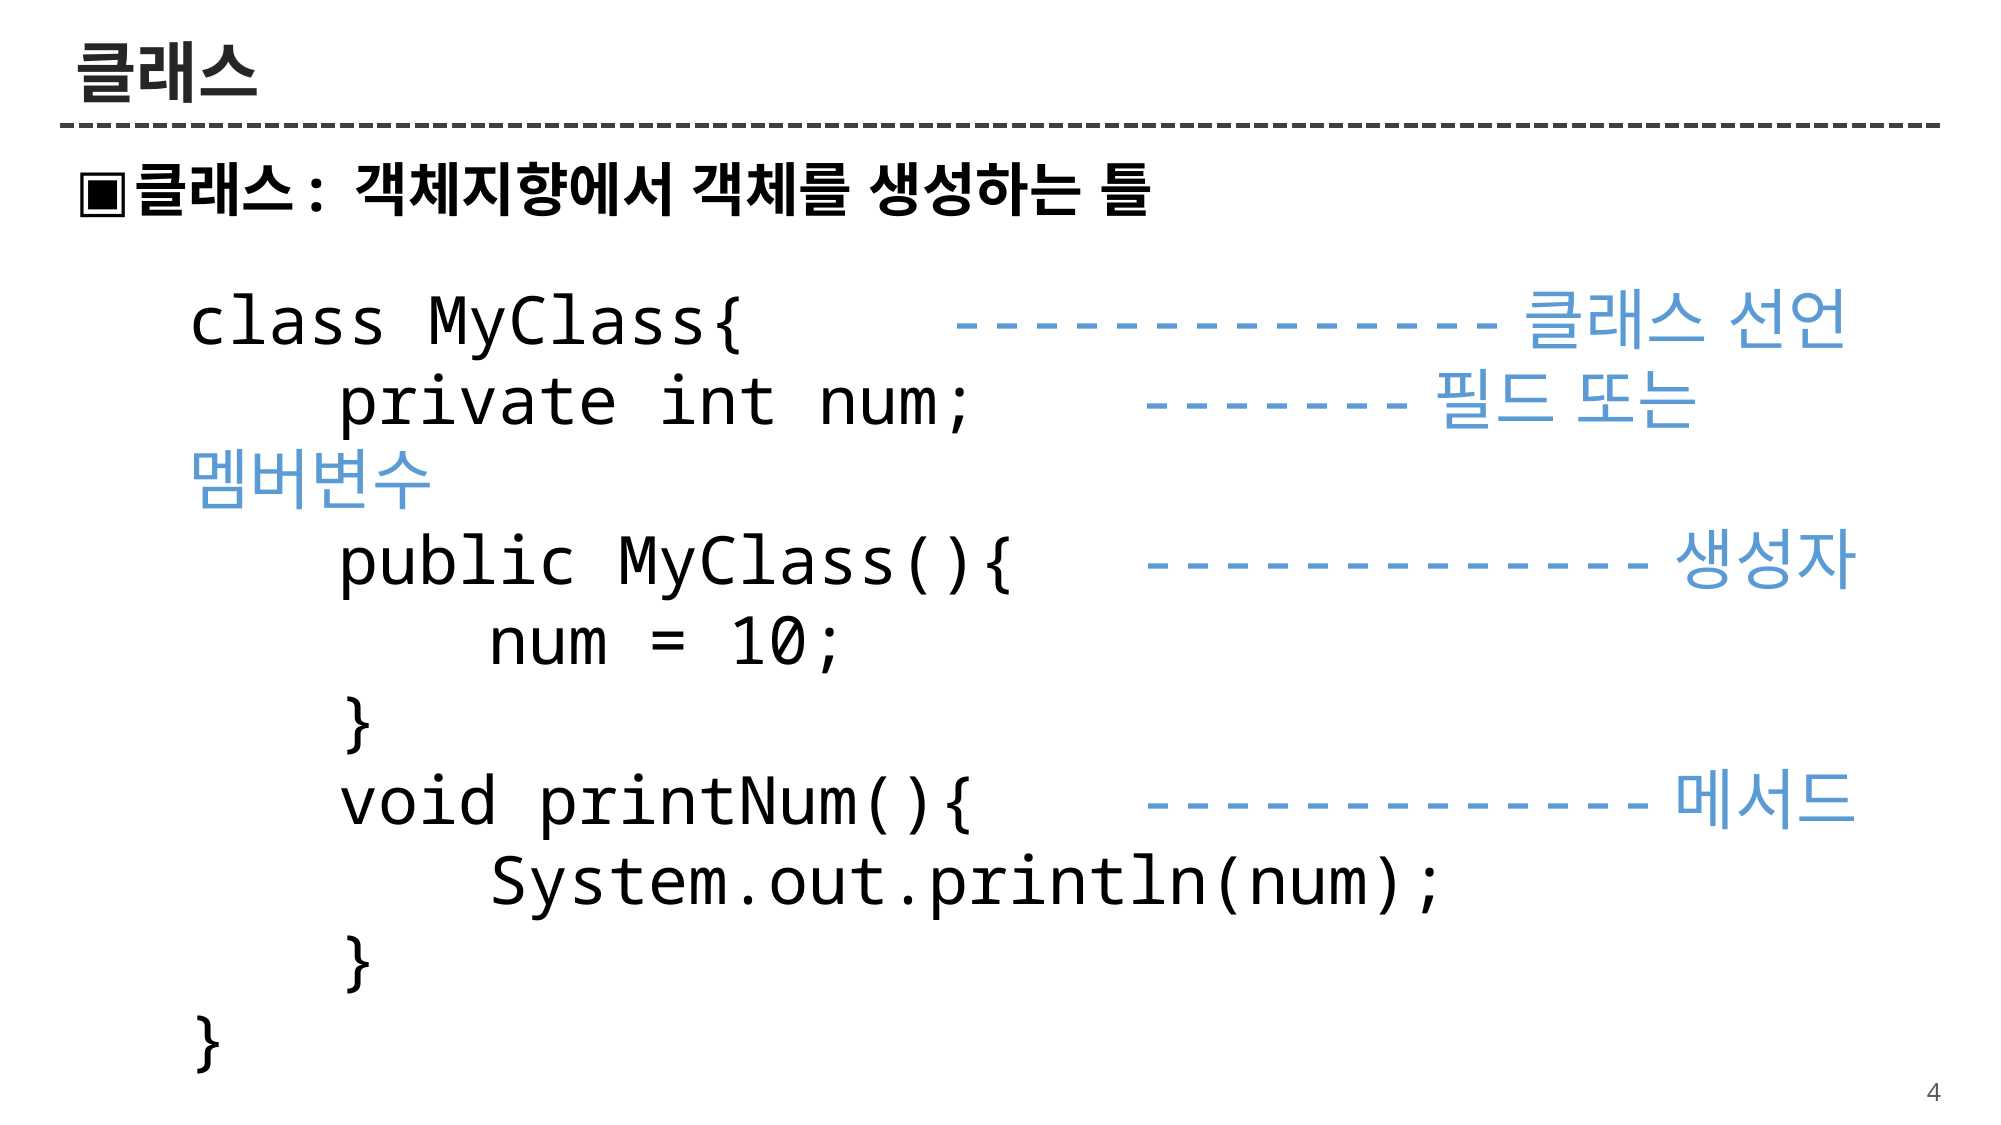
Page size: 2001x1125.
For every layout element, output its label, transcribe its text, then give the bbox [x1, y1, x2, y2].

text_box class MyClass{ --------------클래스 선언 private int num; -------필드 또는 멤버변수 public MyClass(){ -------------생성자 num = 10; } void printNum(){ -------------메서드 System.out.println(num); } } [173, 270, 1899, 1085]
title 클래스 [60, 31, 1945, 121]
list 클래스: 객체지향에서 객체를 생성하는 틀 [60, 145, 1930, 1067]
